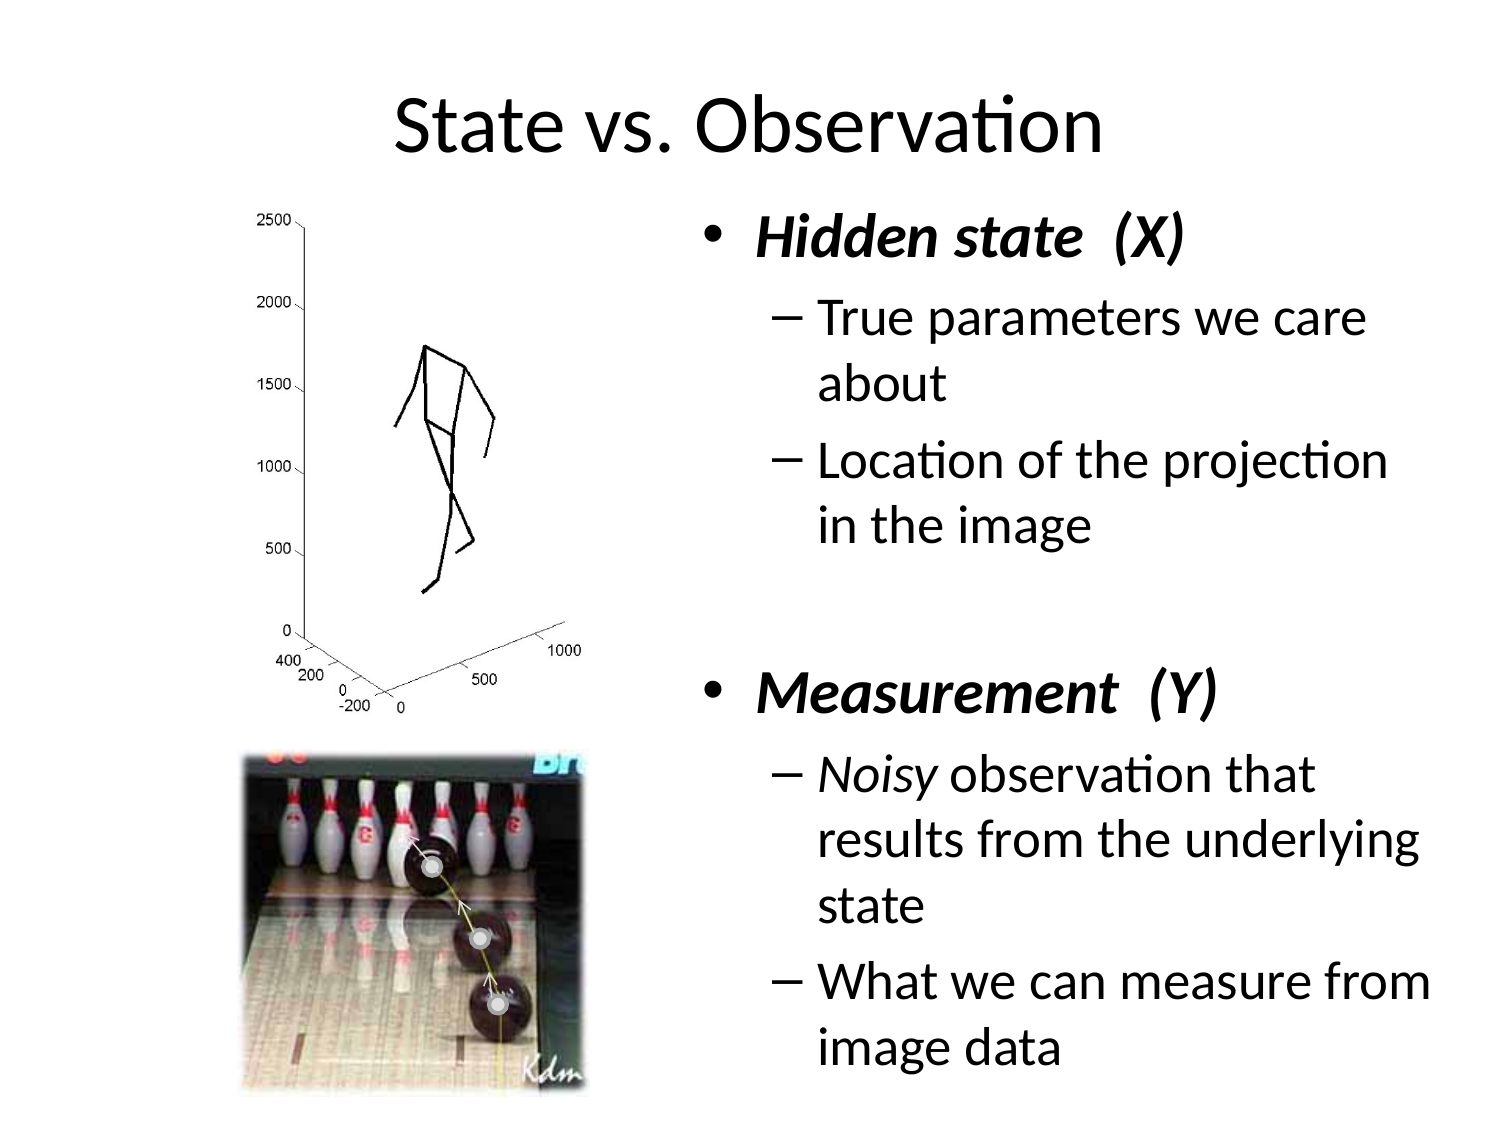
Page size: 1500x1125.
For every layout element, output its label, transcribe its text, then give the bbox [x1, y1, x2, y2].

picture [197, 163, 651, 763]
list Hidden state (X) True parameters we care about Location of the projection in the image Measurement (Y) Noisy observation that results from the underlying state What we can measure from image data [687, 187, 1450, 1088]
title State vs. Observation [75, 24, 1425, 213]
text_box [237, 749, 590, 1098]
